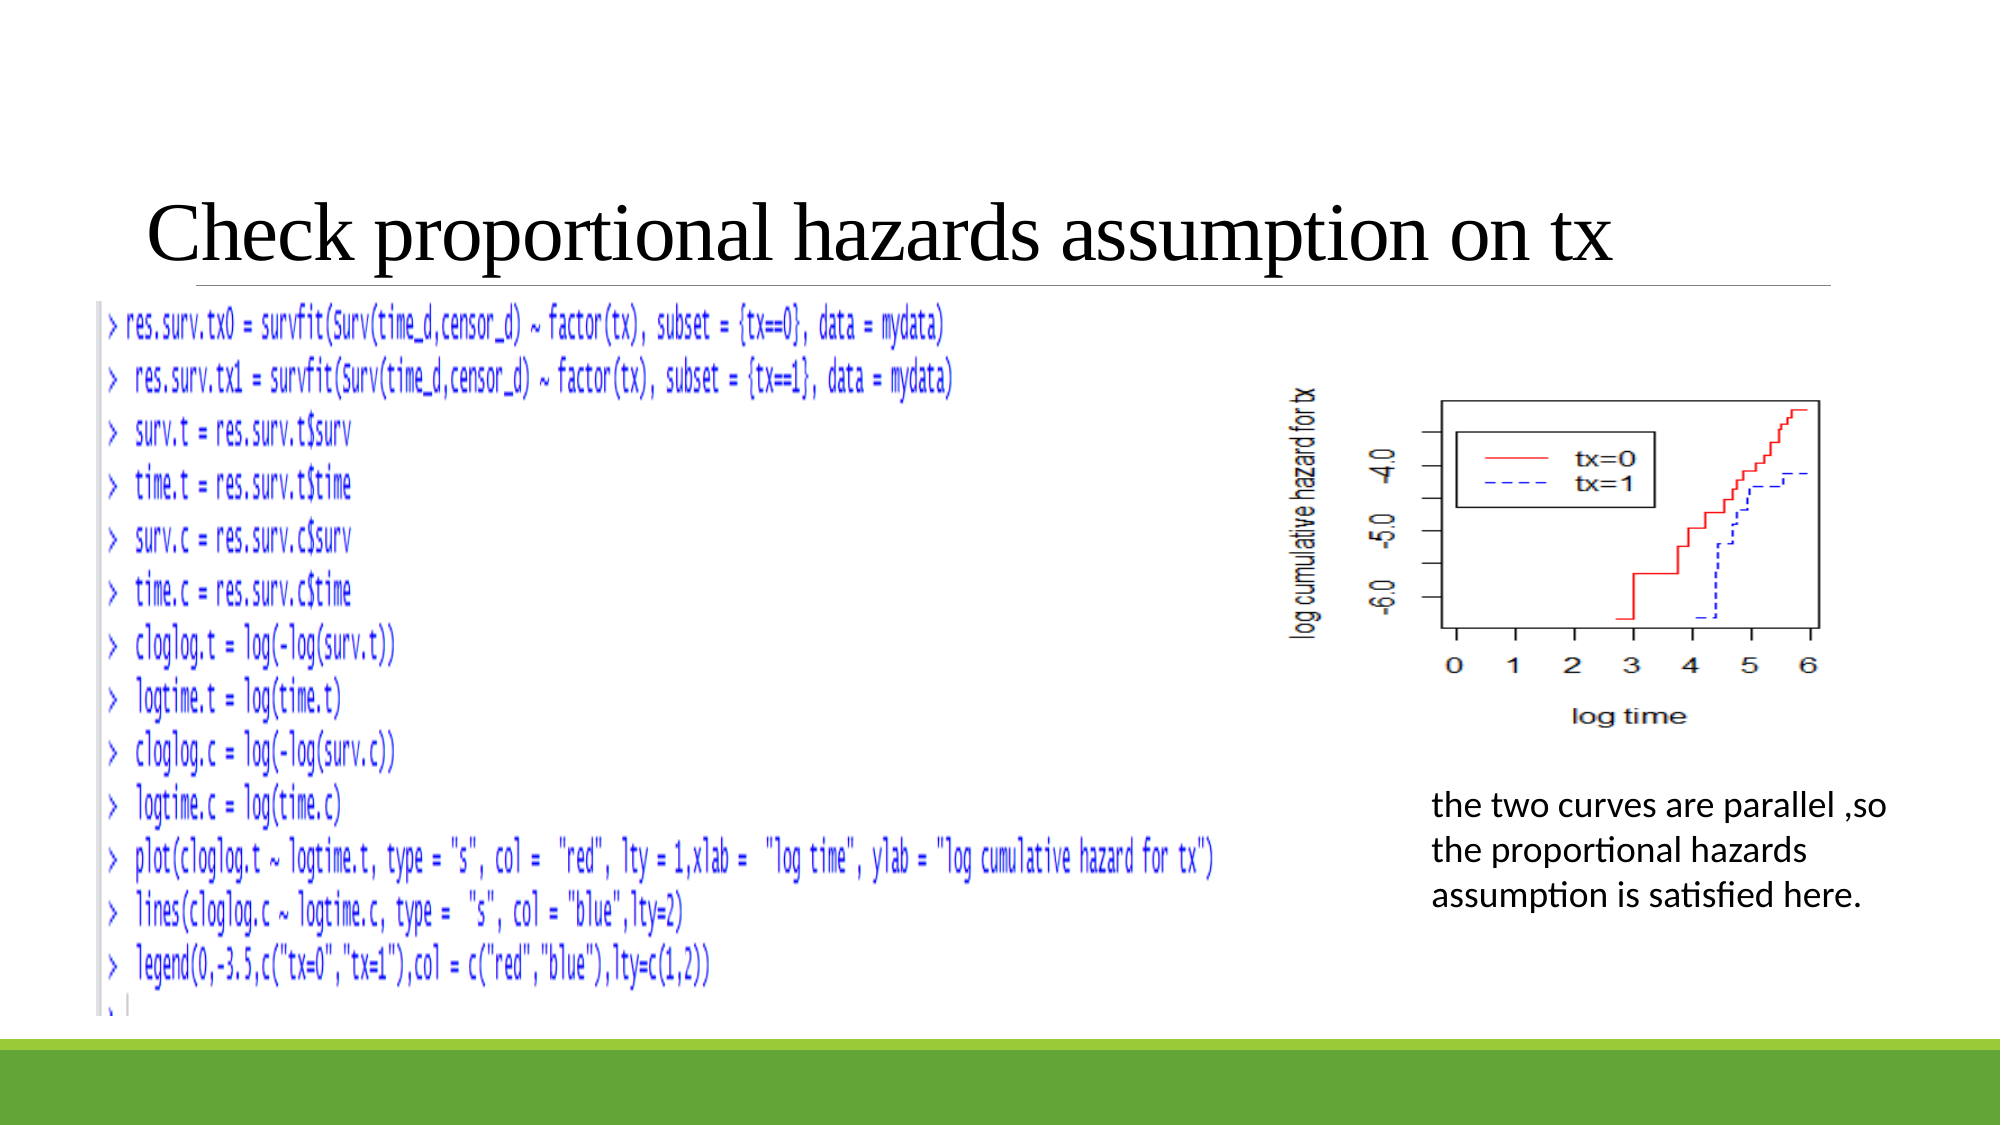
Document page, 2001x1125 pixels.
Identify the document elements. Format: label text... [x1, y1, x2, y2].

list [1277, 298, 1905, 756]
text_box the two curves are parallel ,so the proportional hazards assumption is satisﬁed here. [1416, 772, 1928, 923]
title Check proportional hazards assumption on tx [131, 67, 1711, 285]
picture [95, 300, 1237, 1016]
